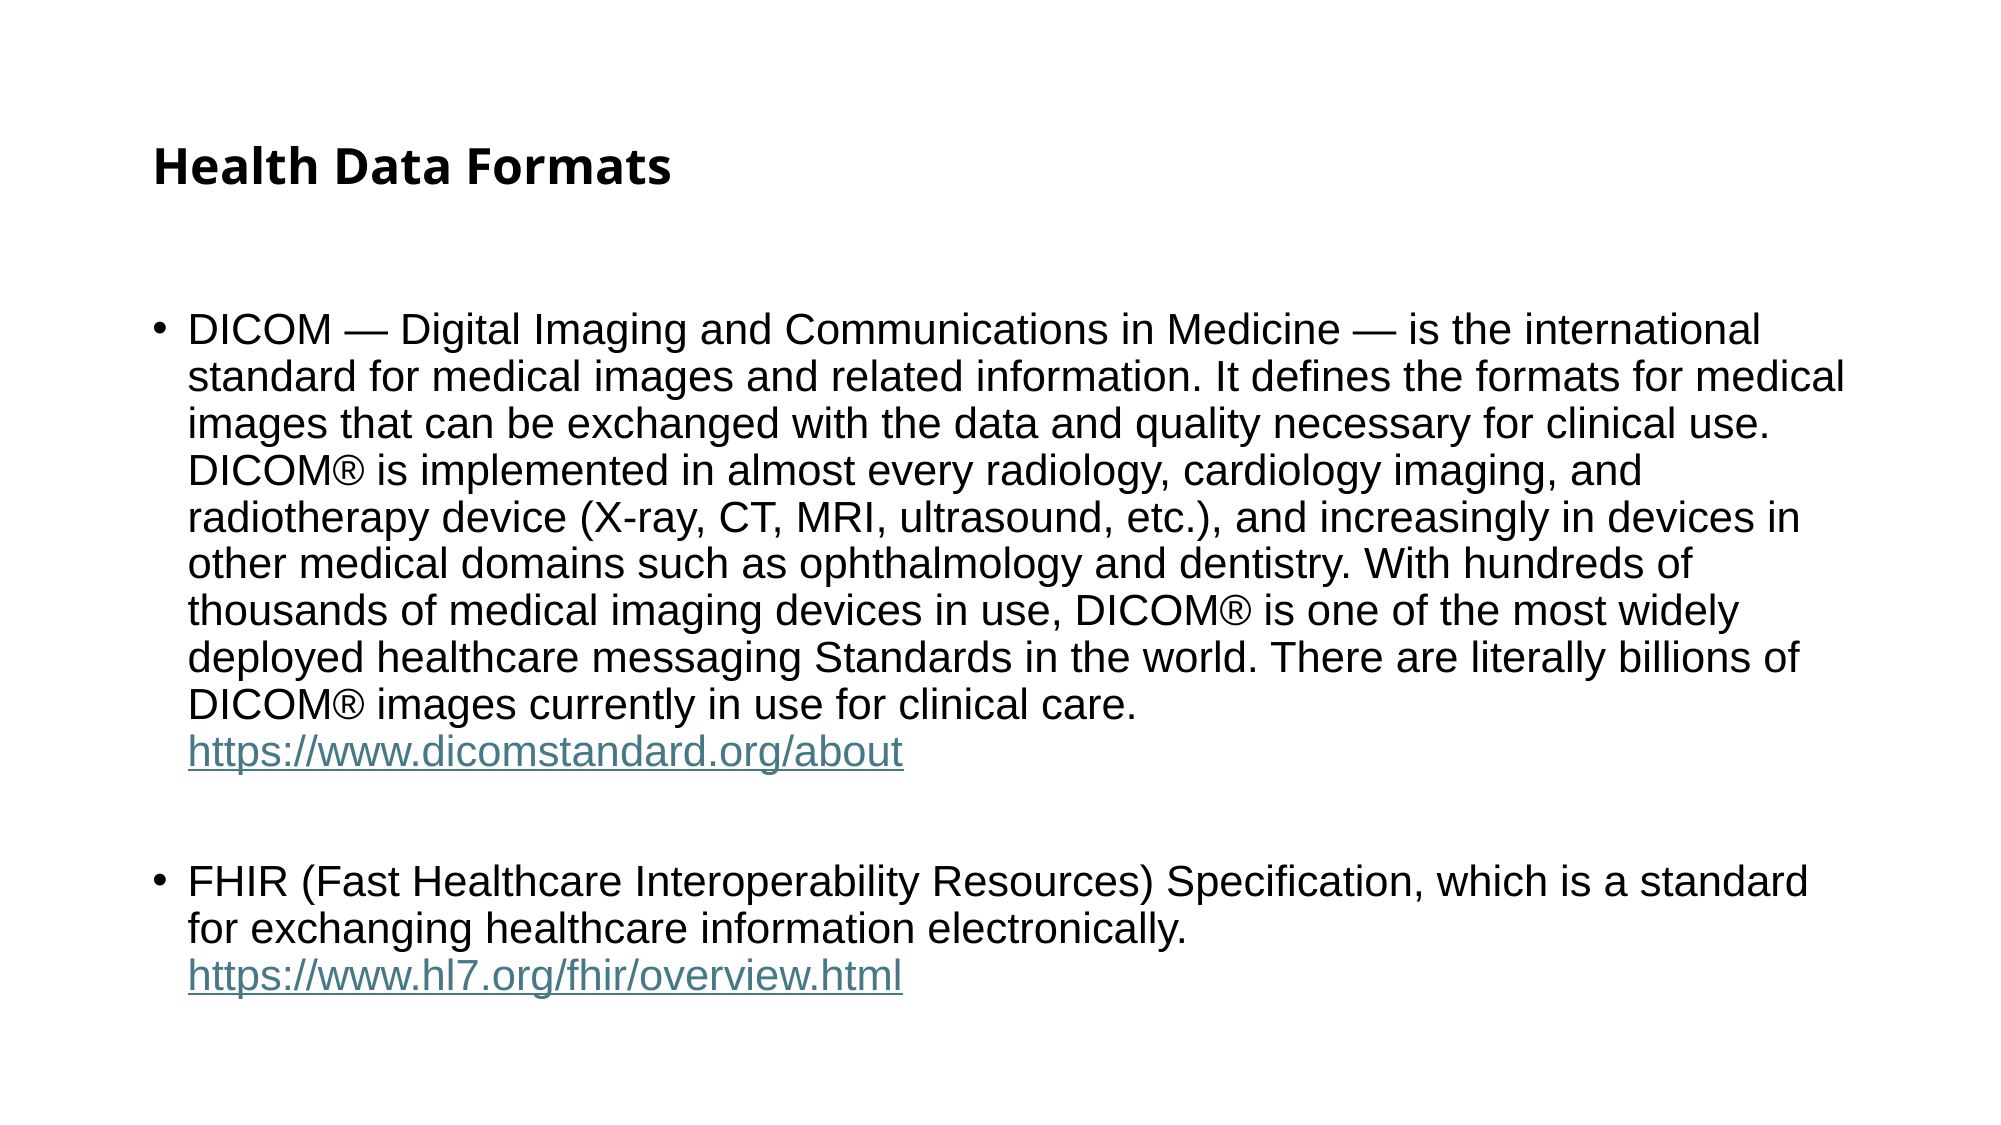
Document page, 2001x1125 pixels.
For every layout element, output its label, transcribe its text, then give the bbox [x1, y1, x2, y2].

list DICOM — Digital Imaging and Communications in Medicine — is the international standard for medical images and related information. It defines the formats for medical images that can be exchanged with the data and quality necessary for clinical use. DICOM® is implemented in almost every radiology, cardiology imaging, and radiotherapy device (X-ray, CT, MRI, ultrasound, etc.), and increasingly in devices in other medical domains such as ophthalmology and dentistry. With hundreds of thousands of medical imaging devices in use, DICOM® is one of the most widely deployed healthcare messaging Standards in the world. There are literally billions of DICOM® images currently in use for clinical care. https://www.dicomstandard.org/about FHIR (Fast Healthcare Interoperability Resources) Specification, which is a standard for exchanging healthcare information electronically. https://www.hl7.org/fhir/overview.html [137, 299, 1863, 1014]
title Health Data Formats [137, 59, 1863, 278]
